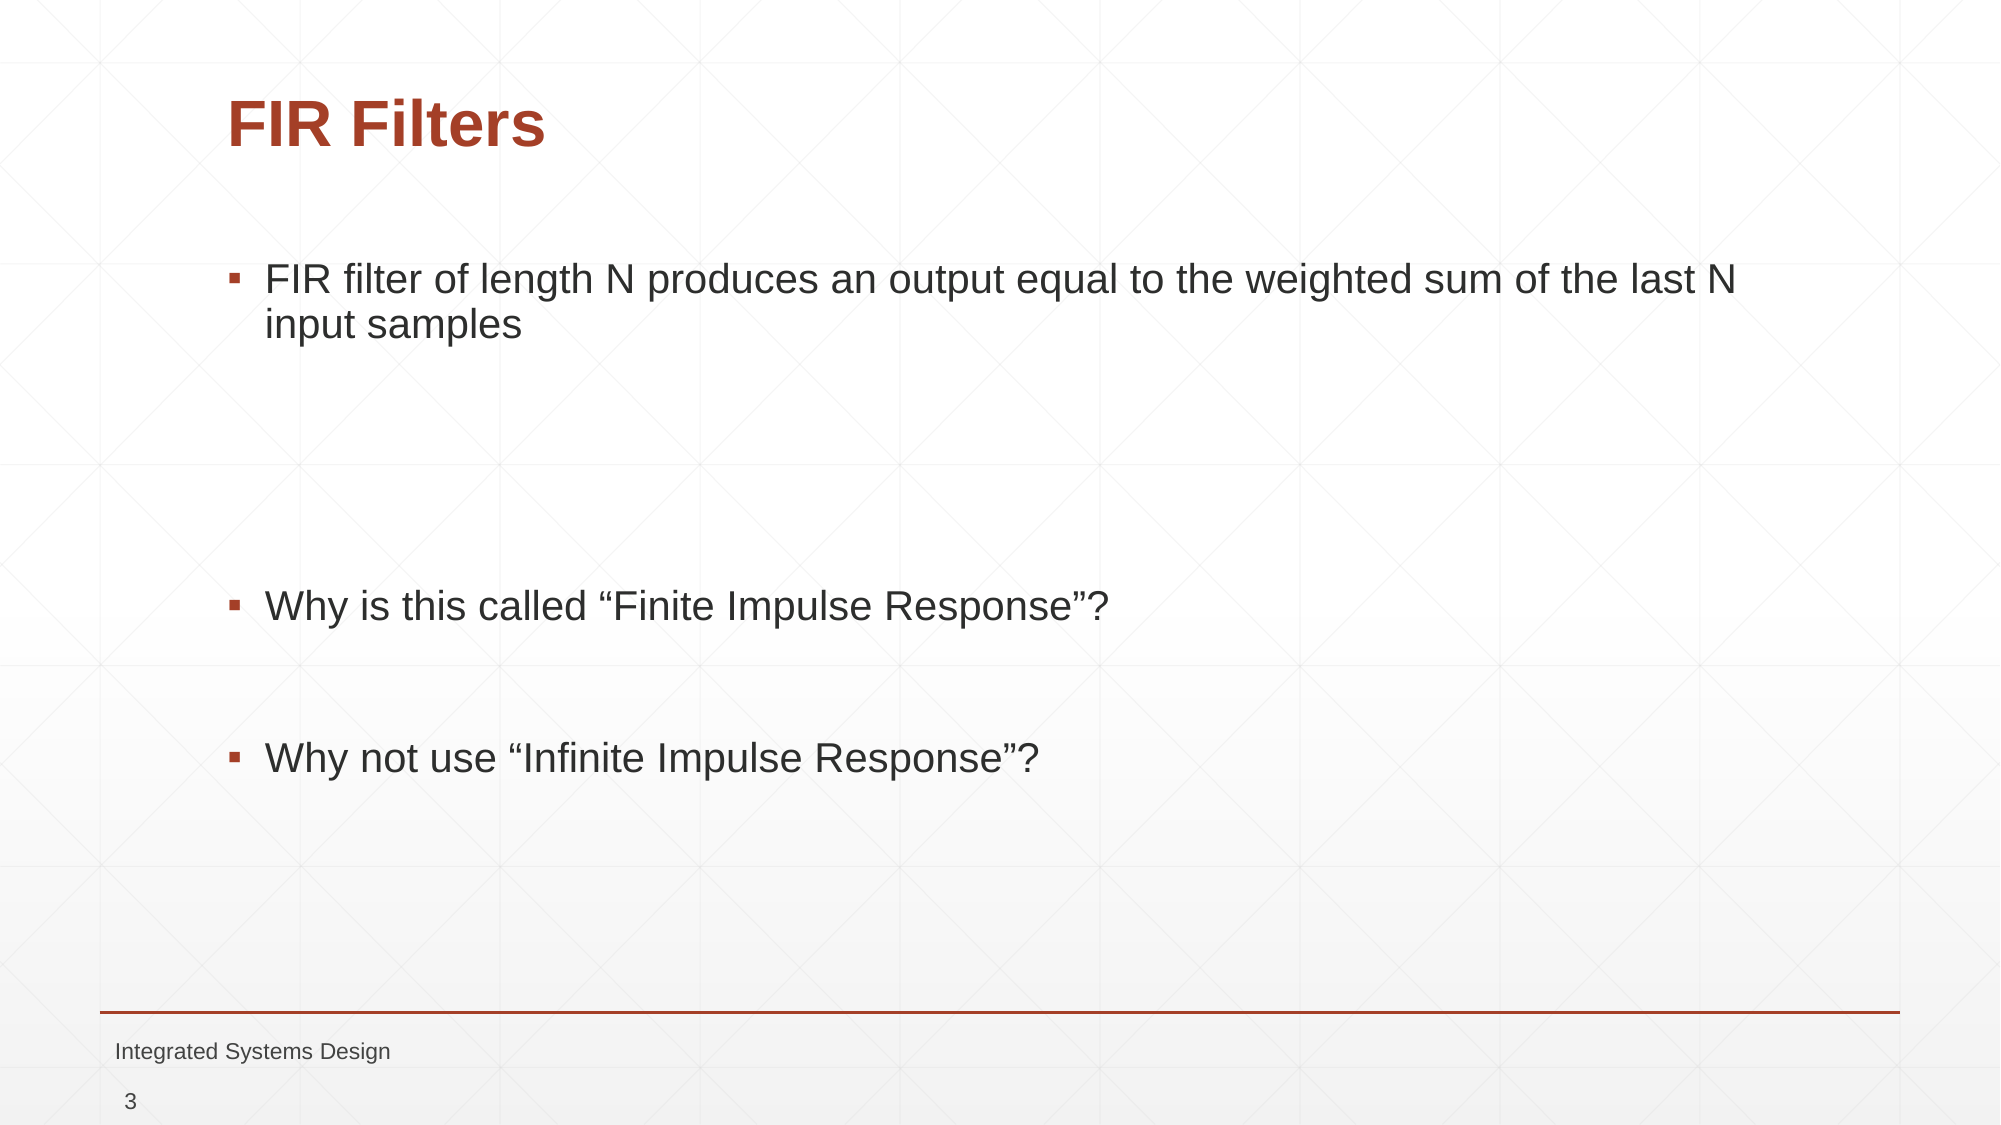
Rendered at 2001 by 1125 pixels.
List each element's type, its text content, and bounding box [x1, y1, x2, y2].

slide_number 3 [1, 1081, 153, 1119]
footer Integrated Systems Design [99, 1031, 1106, 1069]
title FIR Filters [212, 82, 1788, 169]
